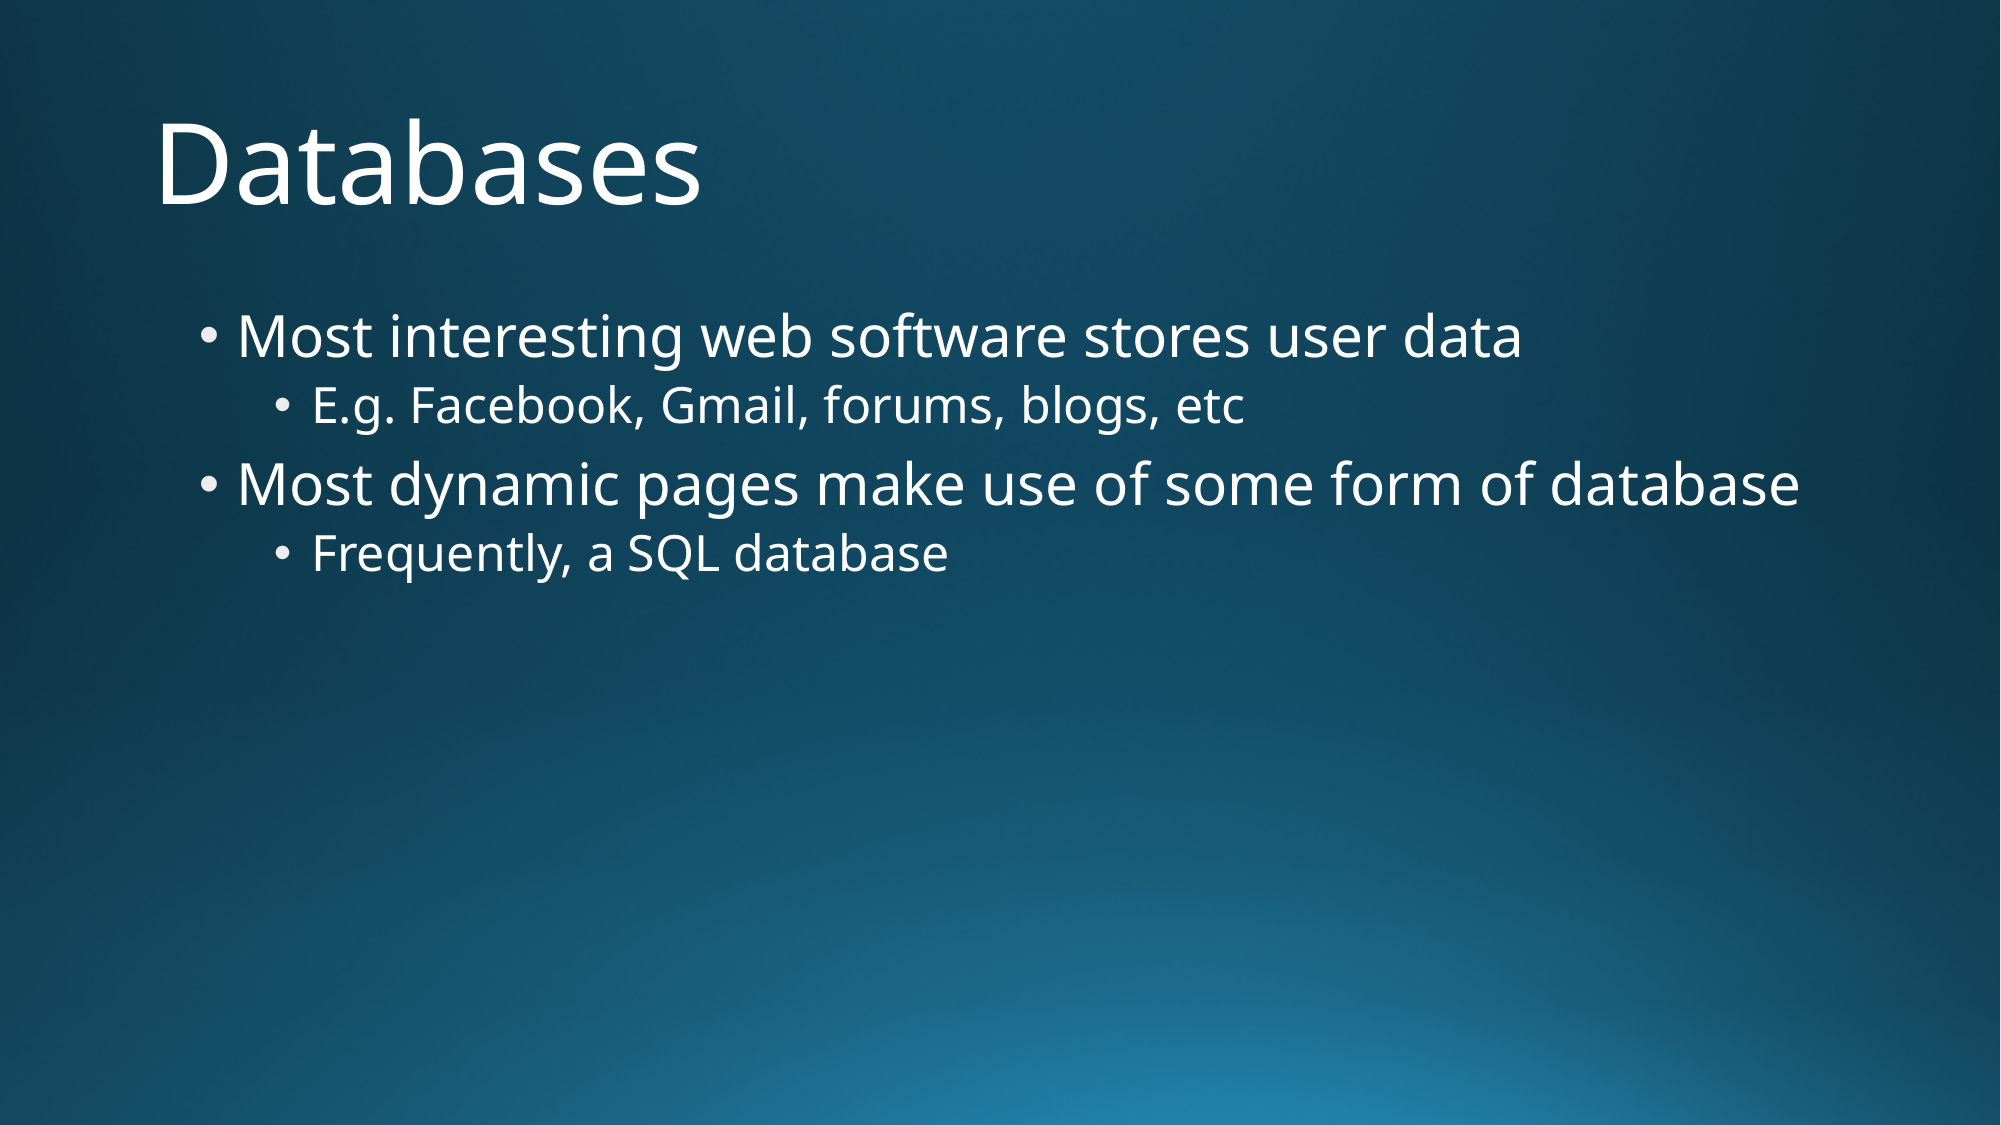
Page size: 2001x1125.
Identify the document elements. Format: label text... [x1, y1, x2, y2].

title Databases [137, 59, 1863, 278]
list Most interesting web software stores user data E.g. Facebook, Gmail, forums, blogs, etc Most dynamic pages make use of some form of database Frequently, a SQL database [183, 299, 1863, 1014]
picture [0, 0, 2001, 1125]
